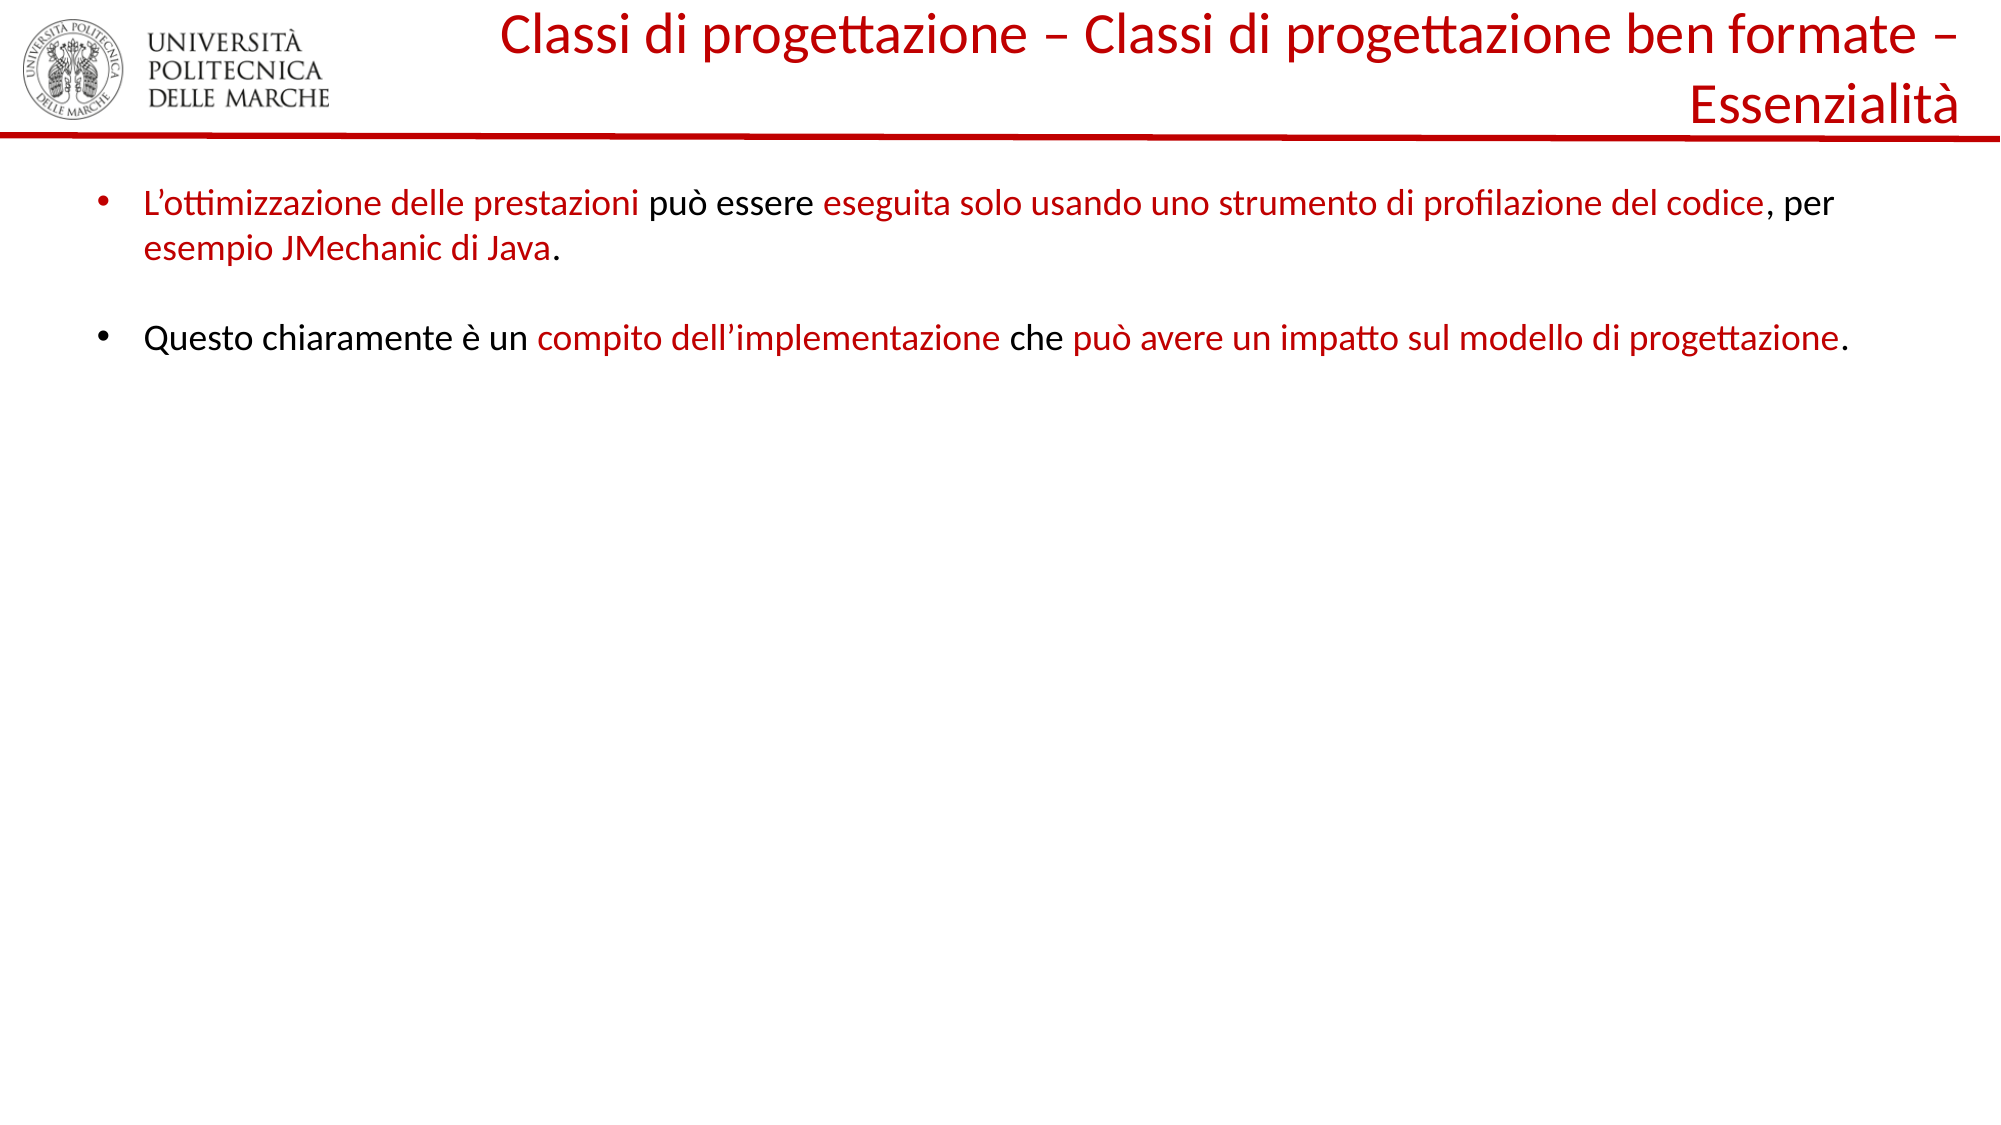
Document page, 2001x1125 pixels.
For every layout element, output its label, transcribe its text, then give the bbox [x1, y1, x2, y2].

text_box Classi di progettazione – Classi di progettazione ben formate – Essenzialità [485, 139, 1976, 143]
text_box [0, 135, 2000, 139]
picture [23, 17, 329, 122]
text_box Classi di progettazione – Classi di progettazione ben formate – Essenzialità [485, 0, 1976, 135]
text_box L’ottimizzazione delle prestazioni può essere eseguita solo usando uno strumento di profilazione del codice, per esempio JMechanic di Java. Questo chiaramente è un compito dell’implementazione che può avere un impatto sul modello di progettazione. [82, 170, 1932, 411]
